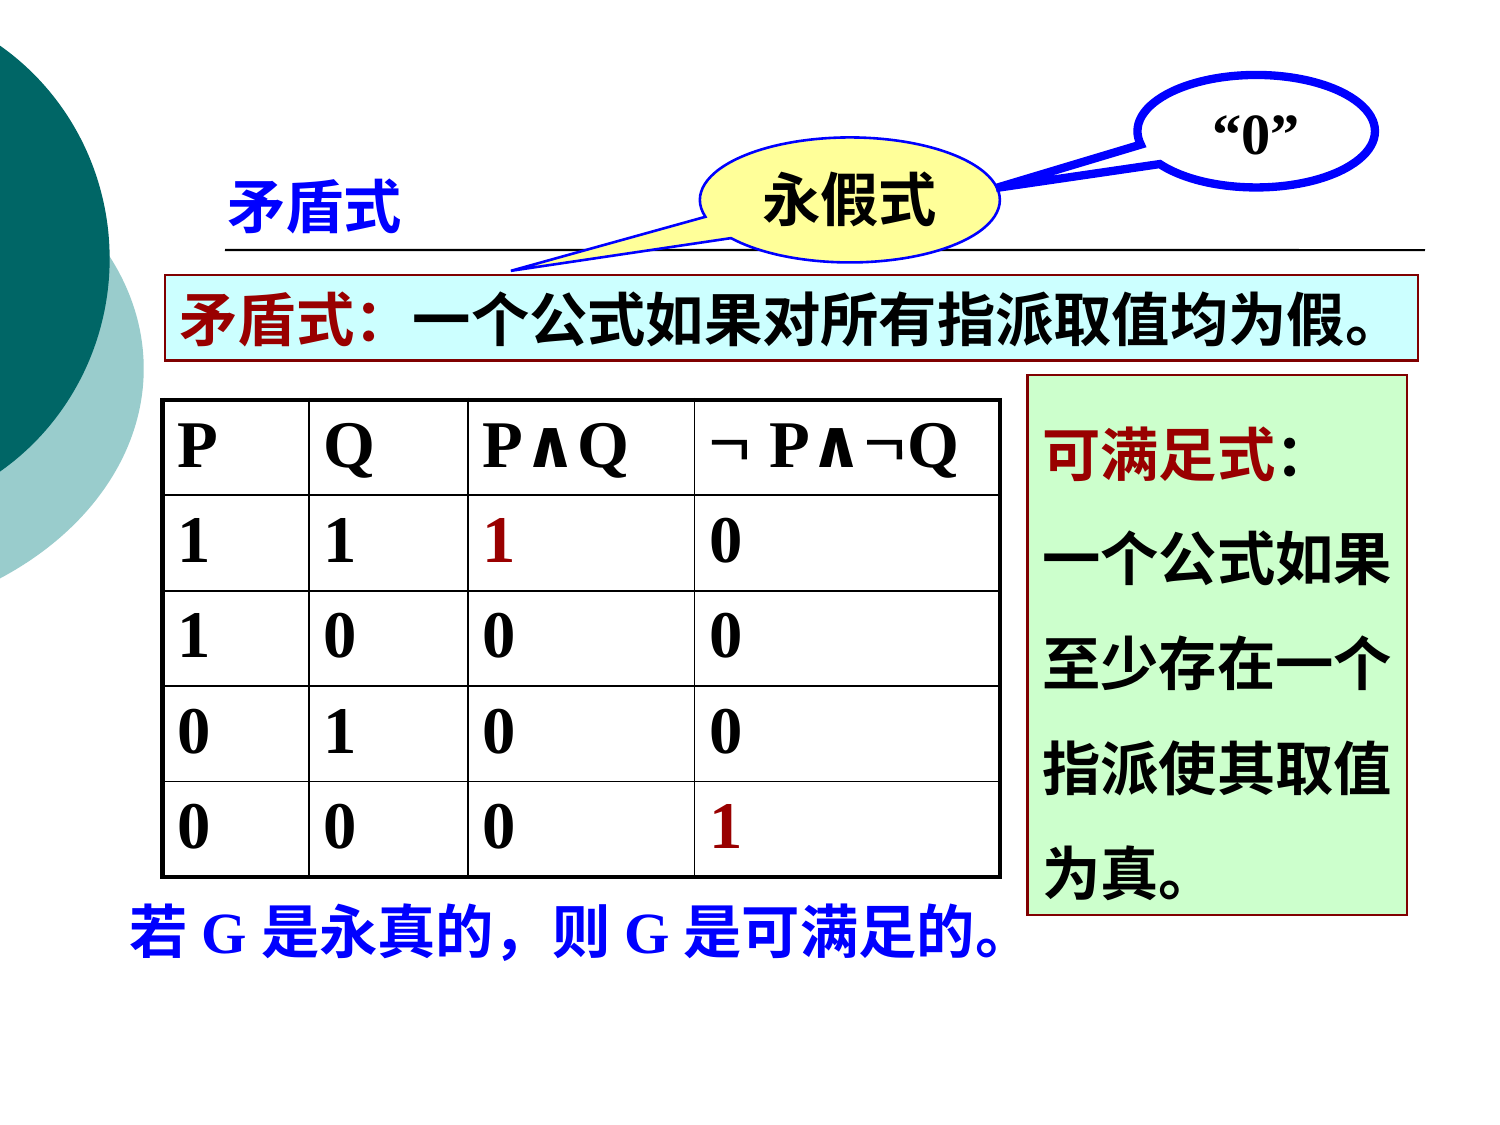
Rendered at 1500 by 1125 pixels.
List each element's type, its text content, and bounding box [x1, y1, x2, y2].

table_cell 1 [310, 496, 467, 590]
table_cell 0 [469, 687, 694, 781]
table_cell 0 [165, 687, 308, 781]
text_box 若G是永真的，则G是可满足的。 [114, 887, 1048, 973]
table_header P∧Q [469, 402, 694, 494]
table_cell 0 [310, 782, 467, 875]
table_cell 0 [695, 592, 998, 685]
text_box 永假式 [510, 137, 1000, 271]
table_cell 1 [165, 496, 308, 590]
table_cell 0 [310, 592, 467, 685]
table_header  P∧Q [695, 402, 998, 494]
table_cell 1 [695, 782, 998, 875]
table_cell 1 [165, 592, 308, 685]
table_cell 1 [469, 496, 694, 590]
table_header P [165, 402, 308, 494]
text_box 矛盾式 [212, 162, 483, 248]
text_box 矛盾式：一个公式如果对所有指派取值均为假。 [165, 275, 1418, 361]
table_header Q [310, 402, 467, 494]
text_box “0” [996, 74, 1375, 188]
table_cell 0 [695, 687, 998, 781]
table_cell 1 [310, 687, 467, 781]
table_cell 0 [469, 782, 694, 875]
table_cell 0 [165, 782, 308, 875]
table_cell 0 [695, 496, 998, 590]
table_cell 0 [469, 592, 694, 685]
text_box 可满足式： 一个公式如果 至少存在一个 指派使其取值 为真。 [1027, 375, 1407, 916]
